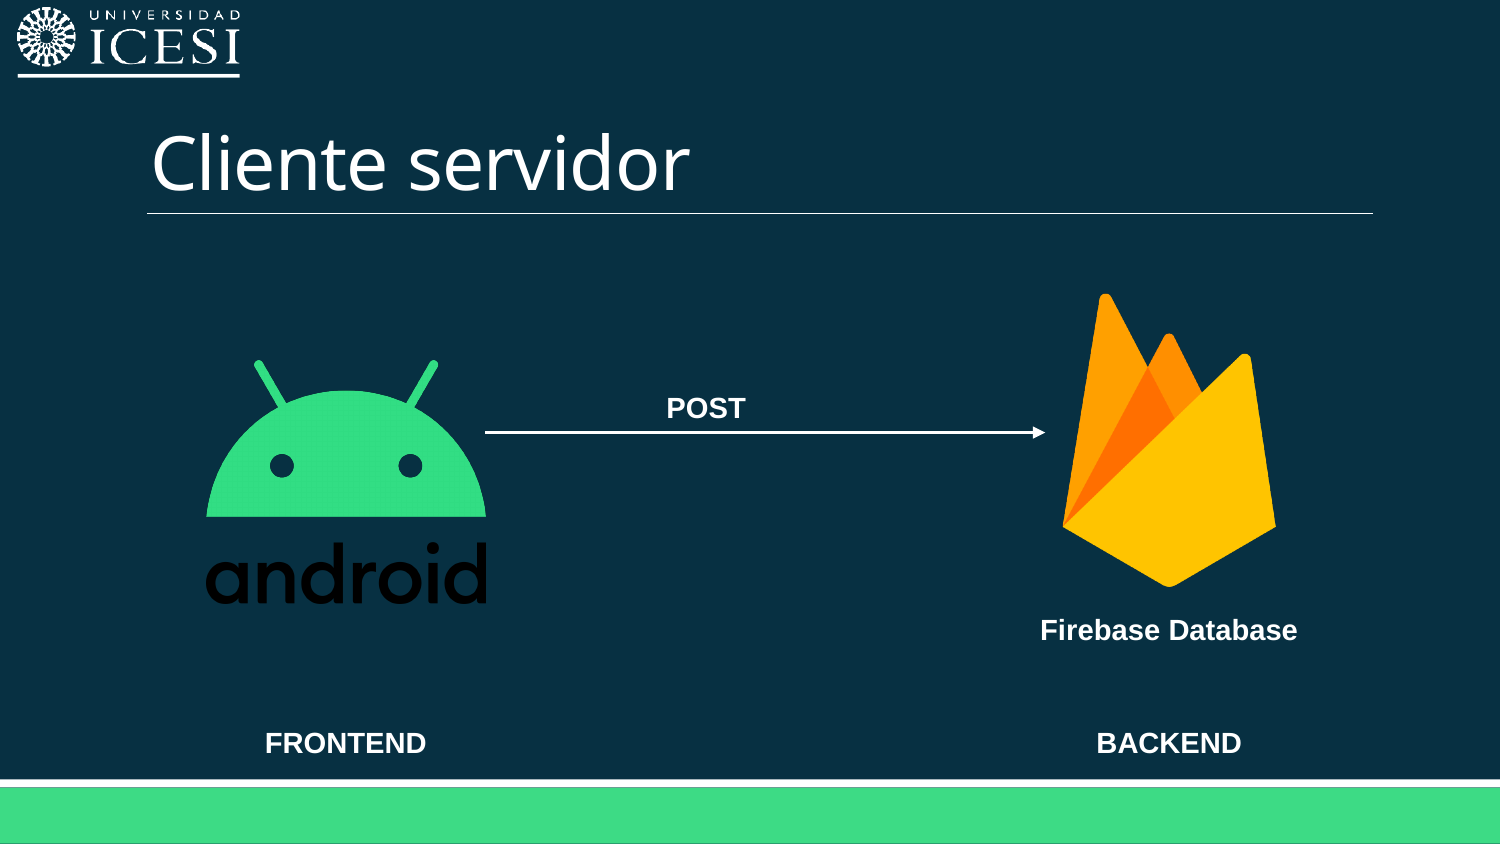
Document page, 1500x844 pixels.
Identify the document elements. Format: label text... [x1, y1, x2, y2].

text_box POST [651, 381, 761, 429]
text_box Firebase Database [1025, 607, 1314, 654]
picture [206, 360, 486, 605]
text_box BACKEND [1081, 717, 1257, 767]
title Cliente servidor [135, 35, 1373, 214]
text_box FRONTEND [250, 717, 442, 767]
picture [1009, 279, 1330, 600]
picture [17, 7, 241, 79]
